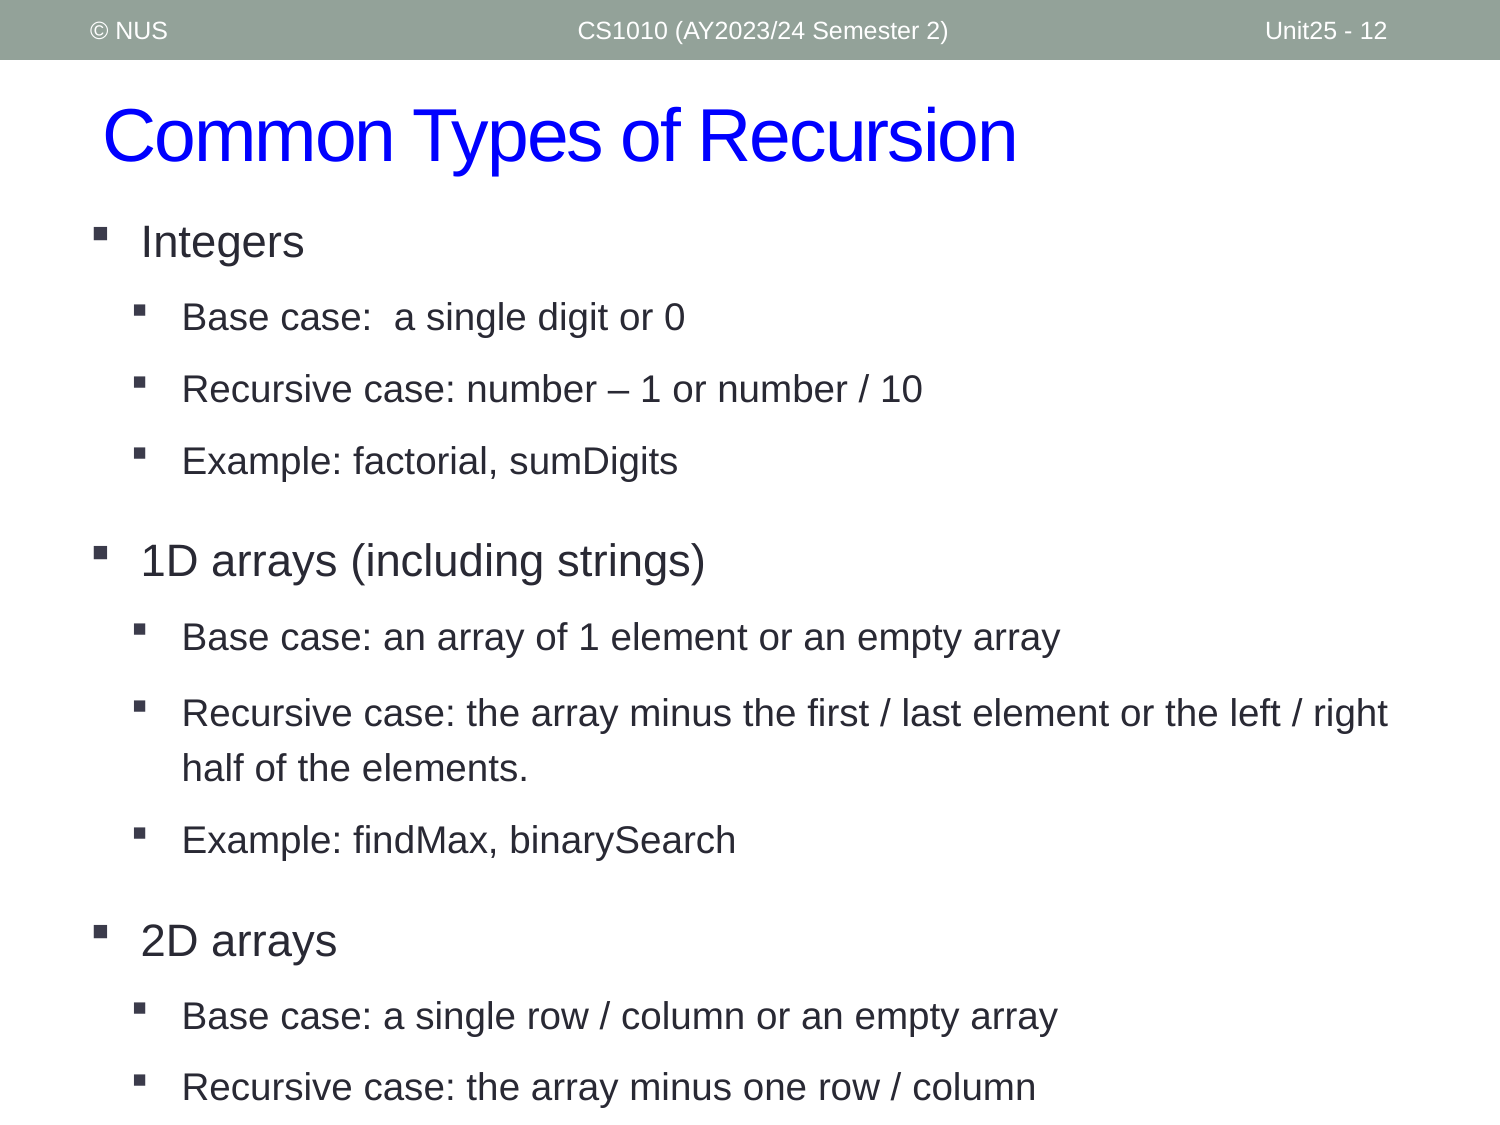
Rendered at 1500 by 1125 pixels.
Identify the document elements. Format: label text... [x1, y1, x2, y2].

title Common Types of Recursion [87, 62, 1463, 200]
slide_number Unit25 - 12 [1250, 3, 1425, 57]
text_box Integers Base case: a single digit or 0 Recursive case: number – 1 or number / 10 Example: factorial, sumDigits 1D arrays (including strings) Base case: an array of 1 element or an empty array Recursive case: the array minus the first / last element or the left / right half of the elements. Example: findMax, binarySearch 2D arrays Base case: a single row / column or an empty array Recursive case: the array minus one row / column [74, 199, 1425, 1125]
footer CS1010 (AY2023/24 Semester 2) [562, 3, 1238, 57]
slide_number © NUS [75, 3, 550, 57]
